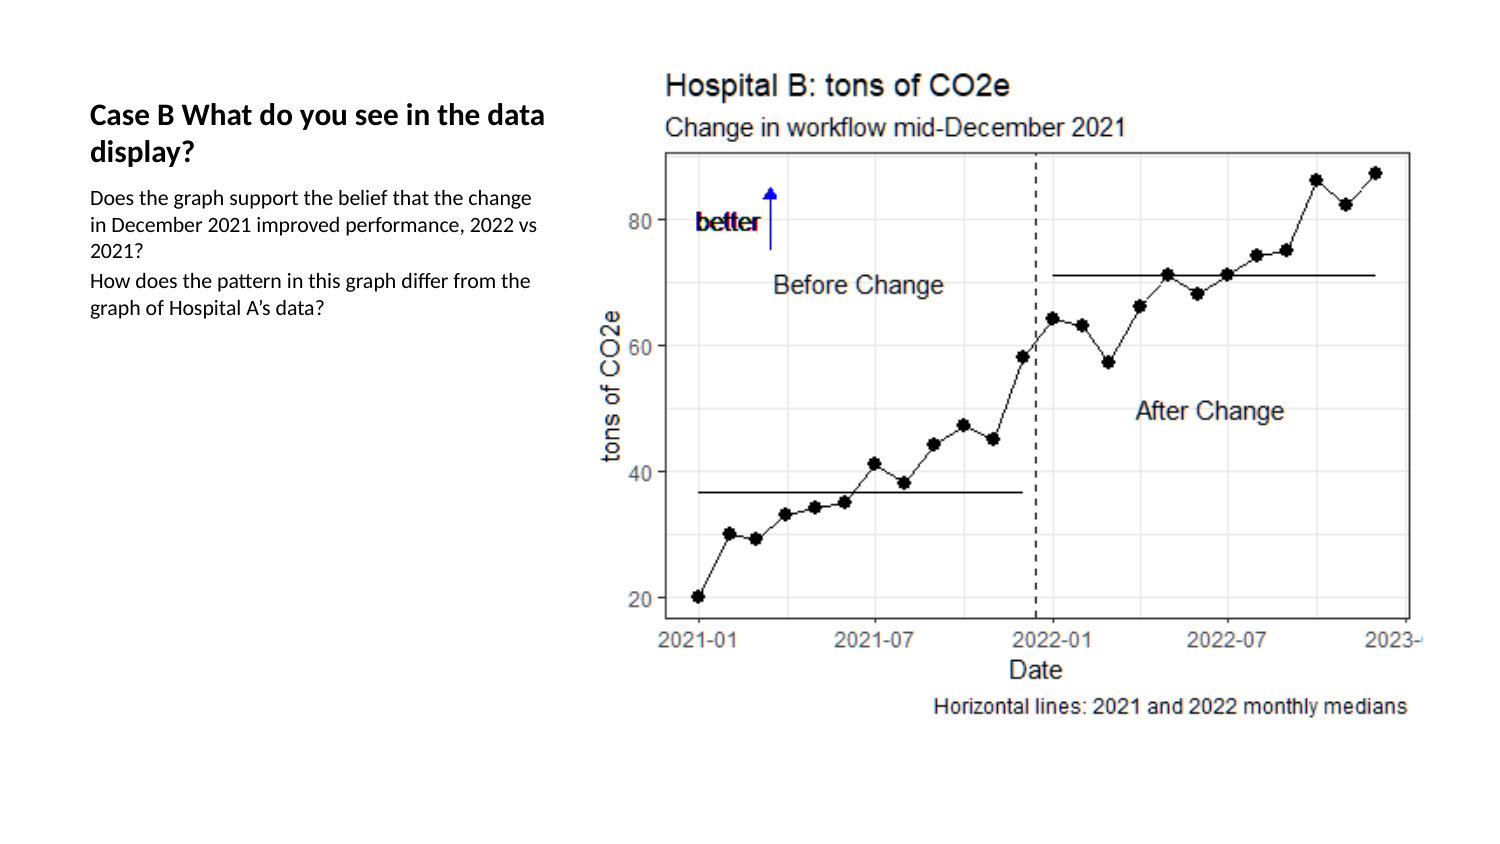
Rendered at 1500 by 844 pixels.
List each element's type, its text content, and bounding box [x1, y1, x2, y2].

list Does the graph support the belief that the change in December 2021 improved performance, 2022 vs 2021? How does the pattern in this graph differ from the graph of Hospital A’s data? [75, 176, 569, 754]
title Case B What do you see in the data display? [75, 33, 569, 176]
picture [585, 58, 1424, 730]
